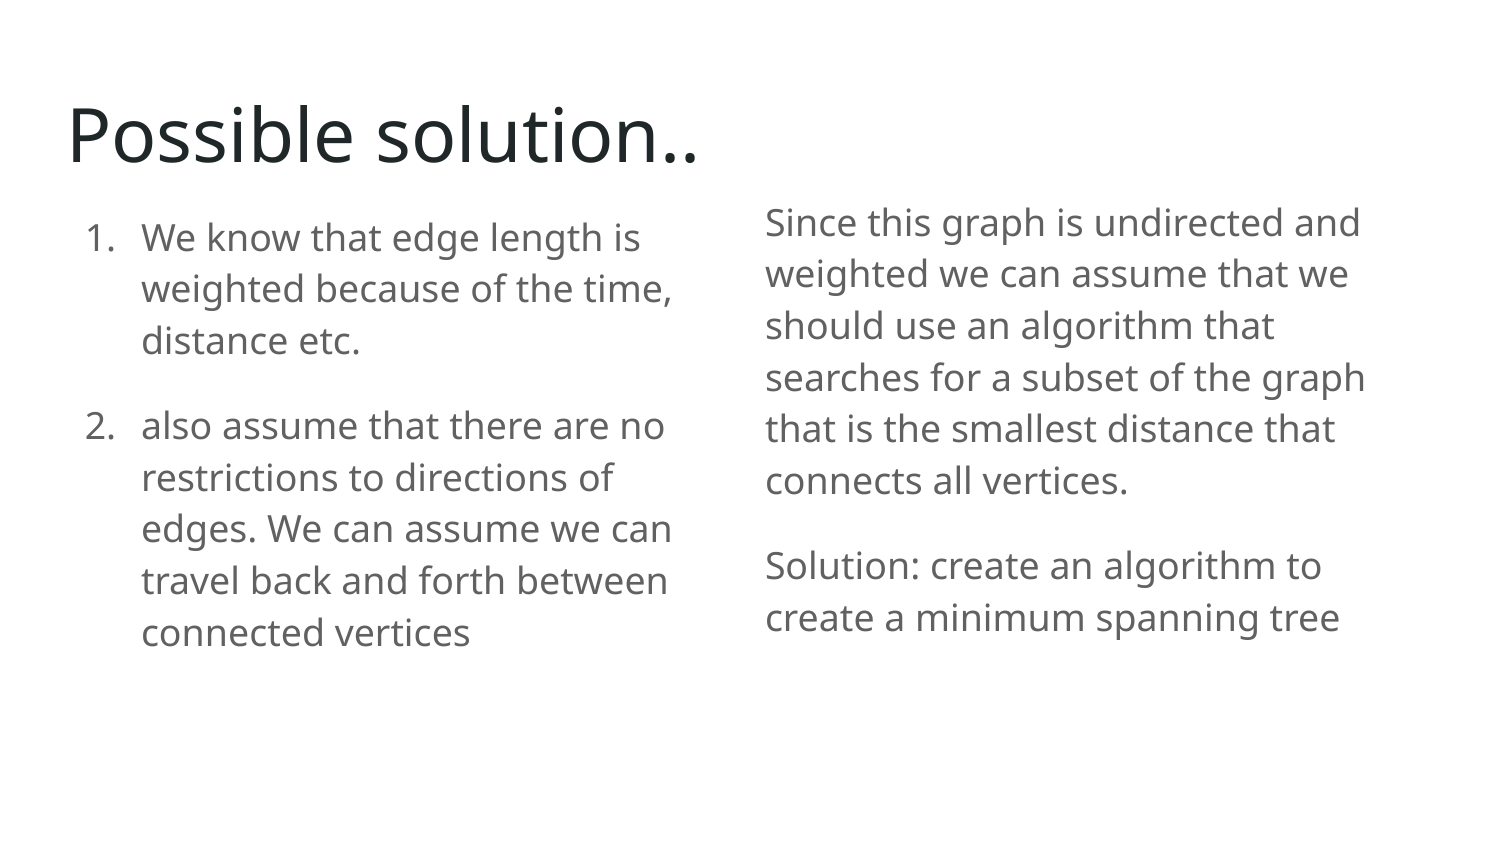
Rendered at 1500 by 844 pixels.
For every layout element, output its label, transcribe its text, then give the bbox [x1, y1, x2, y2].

list Since this graph is undirected and weighted we can assume that we should use an algorithm that searches for a subset of the graph that is the smallest distance that connects all vertices. Solution: create an algorithm to create a minimum spanning tree [750, 176, 1420, 819]
title Possible solution.. [51, 72, 722, 191]
list We know that edge length is weighted because of the time, distance etc. also assume that there are no restrictions to directions of edges. We can assume we can travel back and forth between connected vertices [51, 191, 722, 834]
